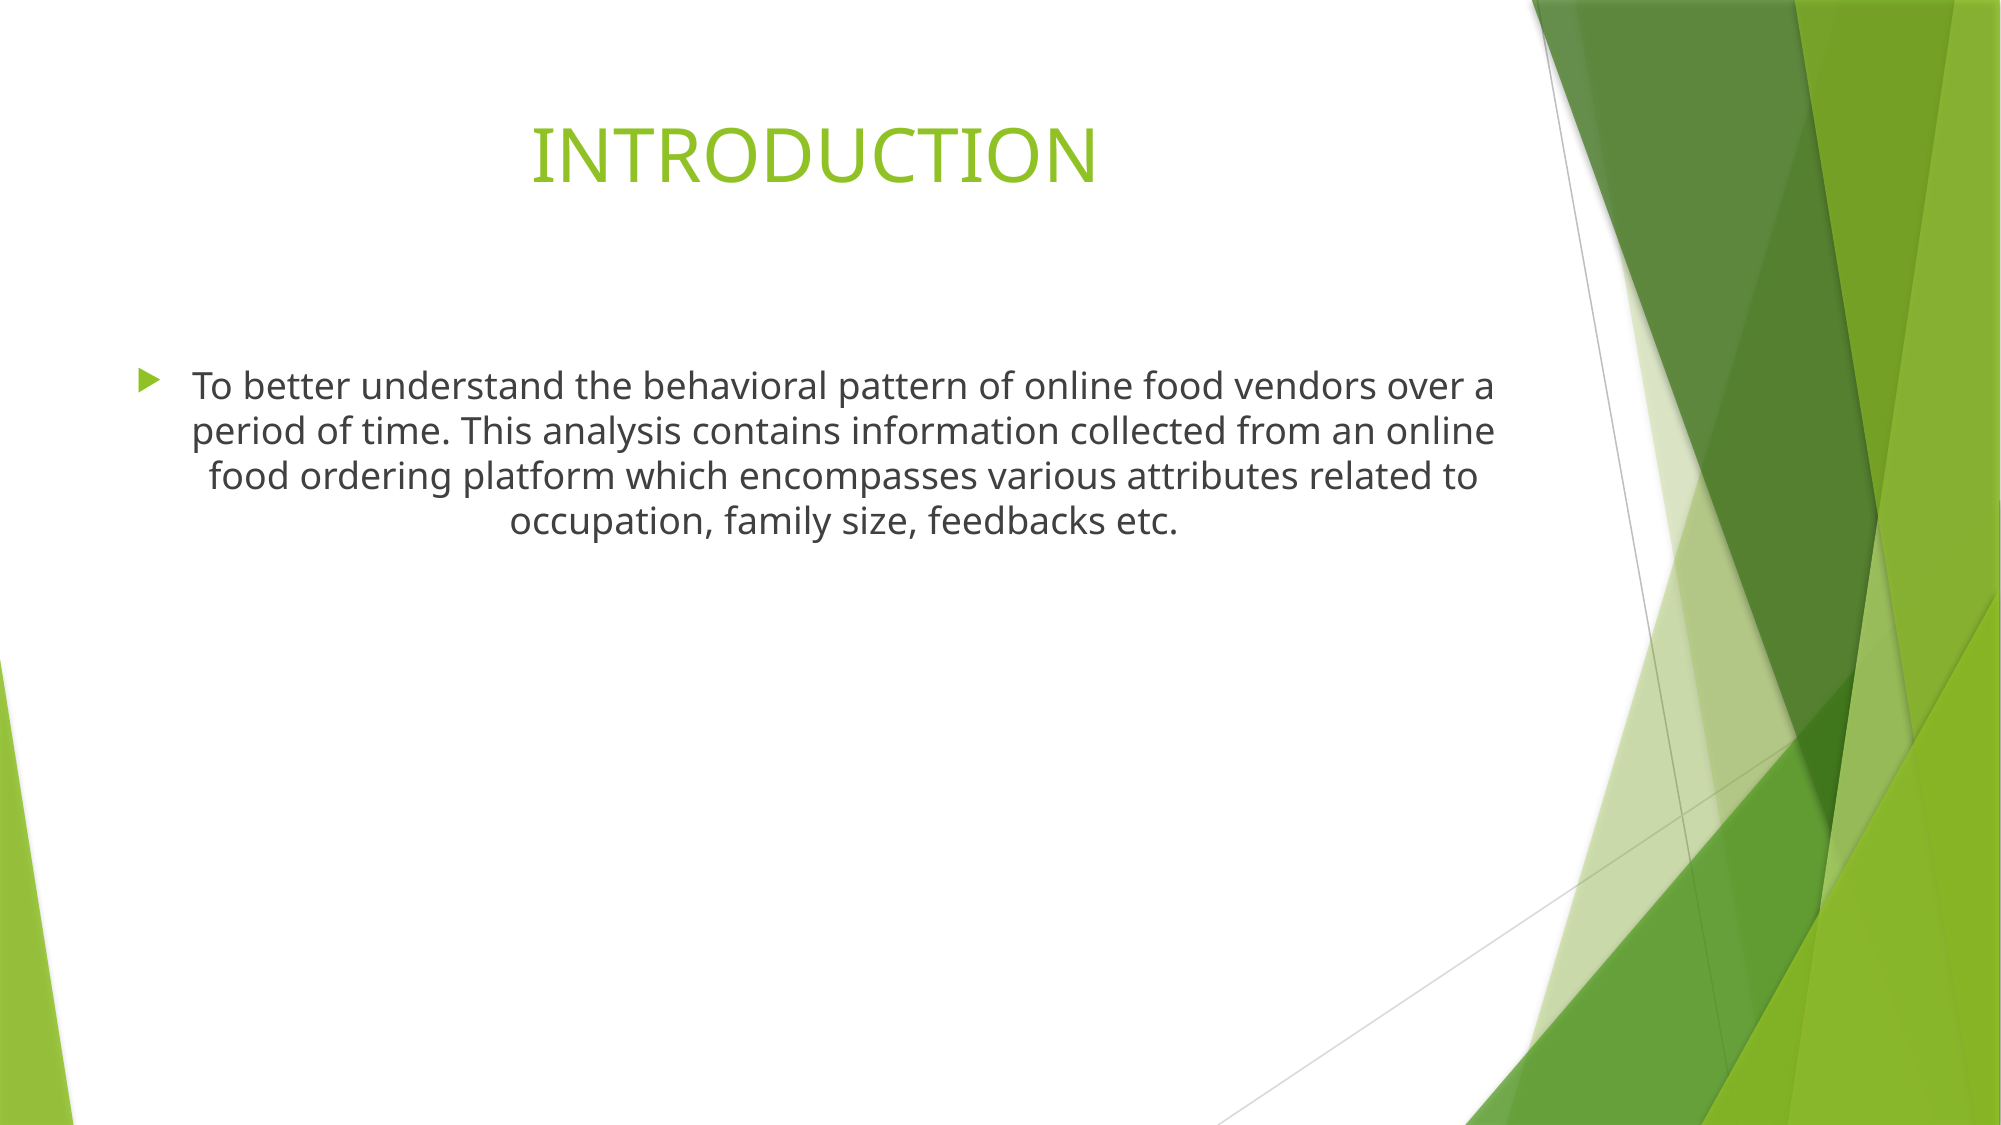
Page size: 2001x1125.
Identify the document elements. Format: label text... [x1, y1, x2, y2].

title INTRODUCTION [111, 99, 1522, 317]
list To better understand the behavioral pattern of online food vendors over a period of time. This analysis contains information collected from an online food ordering platform which encompasses various attributes related to occupation, family size, feedbacks etc. [111, 354, 1522, 992]
